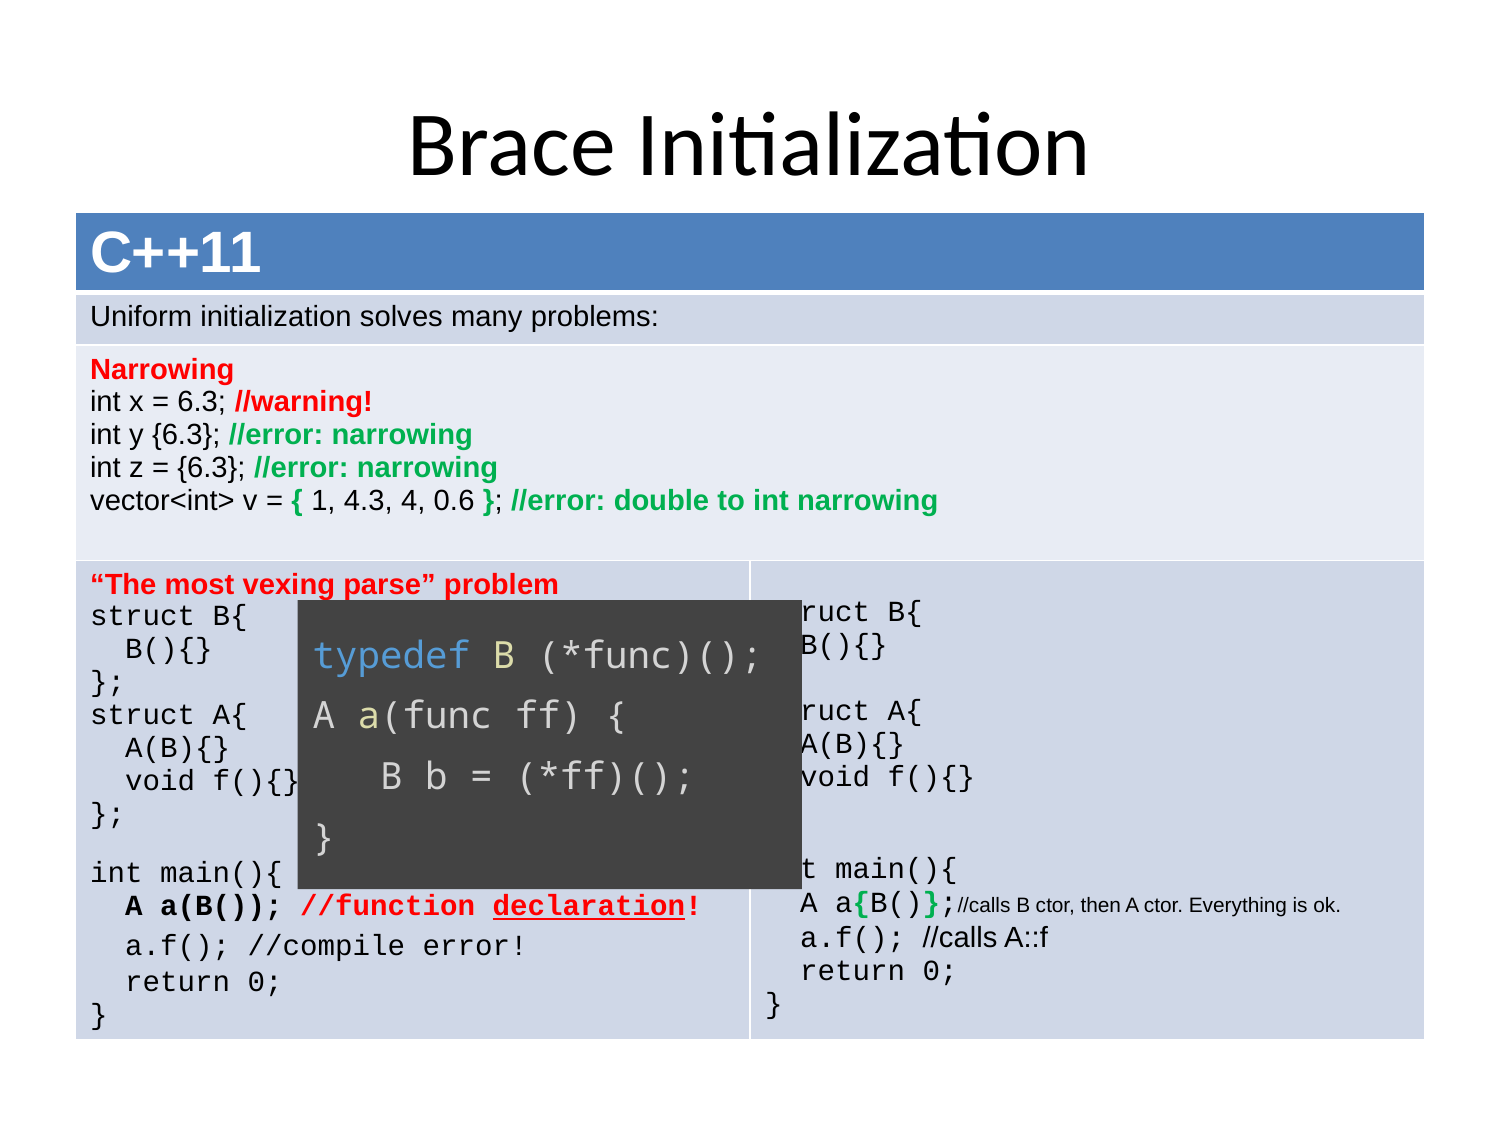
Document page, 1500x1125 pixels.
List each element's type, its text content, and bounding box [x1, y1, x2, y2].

table_cell “The most vexing parse” problem struct B{ B(){} }; struct A{ A(B){} void f(){} }; int main(){ A a(B()); //function declaration! a.f(); //compile error! return 0; } [76, 561, 749, 1039]
table_cell Narrowing int x = 6.3; //warning! int y {6.3}; //error: narrowing int z = {6.3}; //error: narrowing vector<int> v = { 1, 4.3, 4, 0.6 }; //error: double to int narrowing [76, 346, 1424, 560]
table_cell struct B{ B(){} }; struct A{ A(B){} void f(){} }; int main(){ A a{B()};//calls B ctor, then A ctor. Everything is ok. a.f(); //calls A::f return 0; } [751, 561, 1424, 1039]
table_header C++11 [76, 213, 1424, 290]
table_cell Uniform initialization solves many problems: [76, 295, 1424, 344]
title Brace Initialization [75, 45, 1425, 212]
text_box typedef B (*func)(); A a(func ff) { B b = (*ff)(); } [297, 600, 802, 890]
